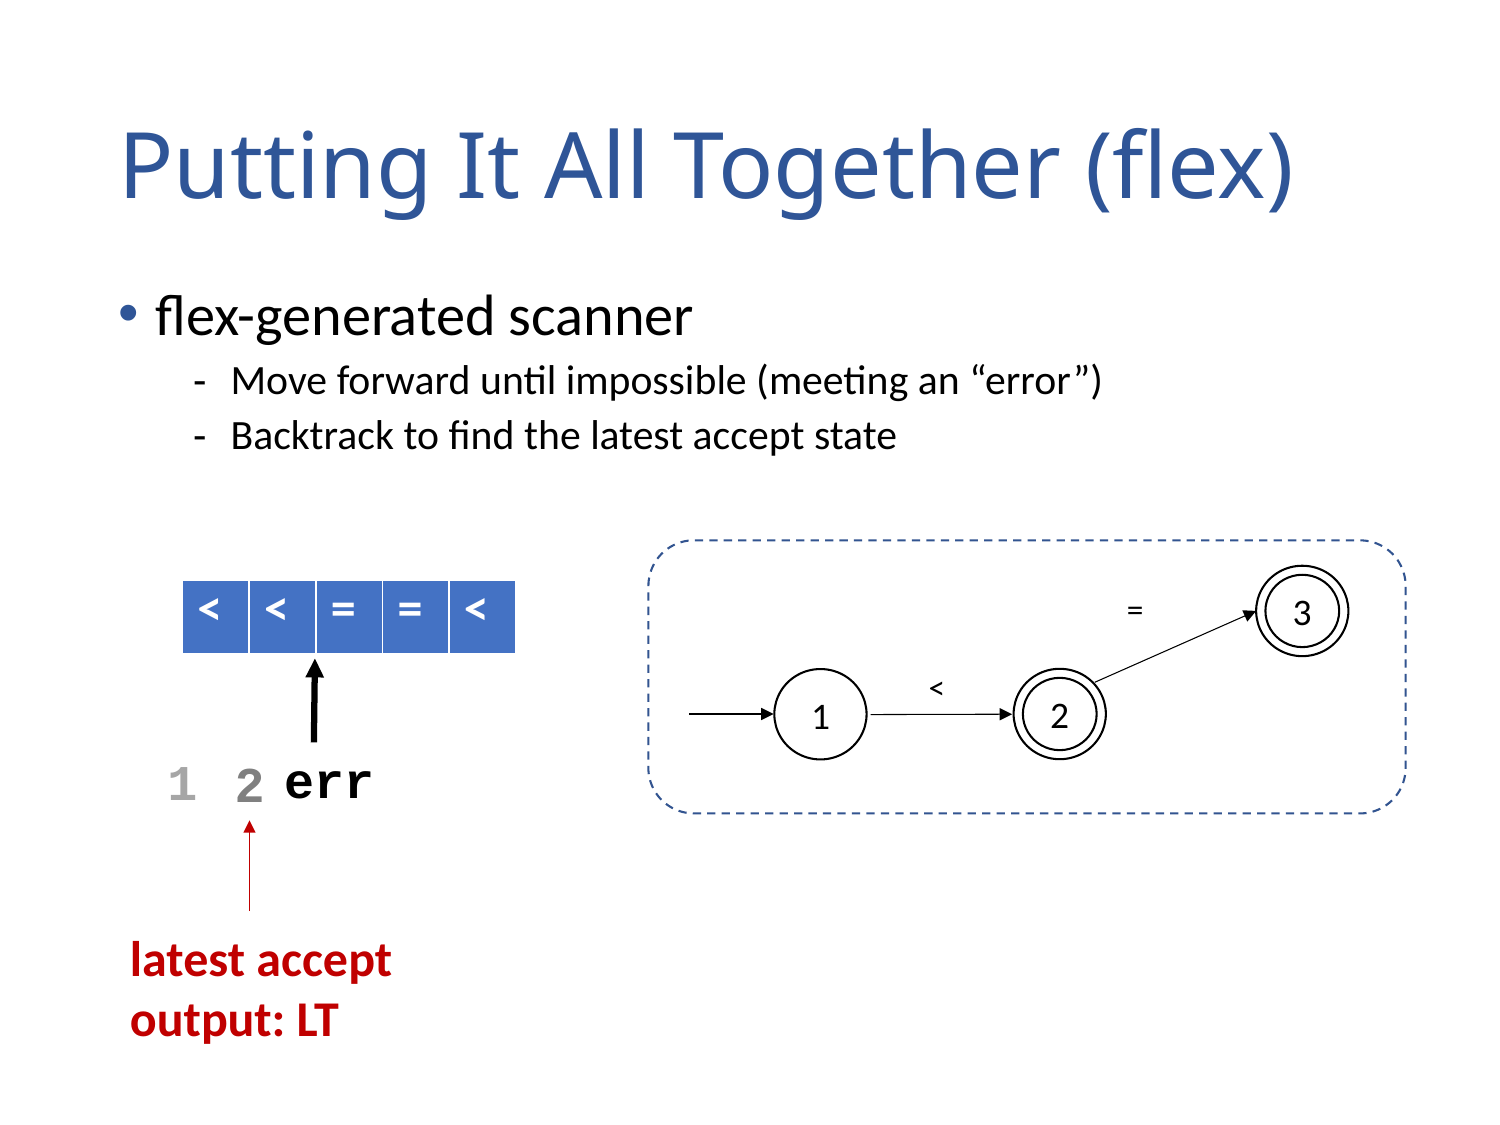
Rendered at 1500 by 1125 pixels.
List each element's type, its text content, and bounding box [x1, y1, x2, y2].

text_box 2 [212, 745, 287, 821]
text_box latest accept output: LT [115, 918, 408, 1054]
text_box err [261, 741, 398, 816]
table_header = [317, 581, 382, 653]
text_box [647, 539, 1407, 815]
table_header < [250, 581, 315, 653]
table_header < [450, 581, 515, 653]
table_header < [183, 581, 248, 653]
text_box 1 [145, 742, 220, 818]
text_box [1094, 610, 1257, 683]
list flex-generated scanner Move forward until impossible (meeting an “error”) Backtrack to find the latest accept state [103, 277, 1231, 525]
title Putting It All Together (flex) [103, 59, 1397, 278]
table_header = [383, 581, 448, 653]
